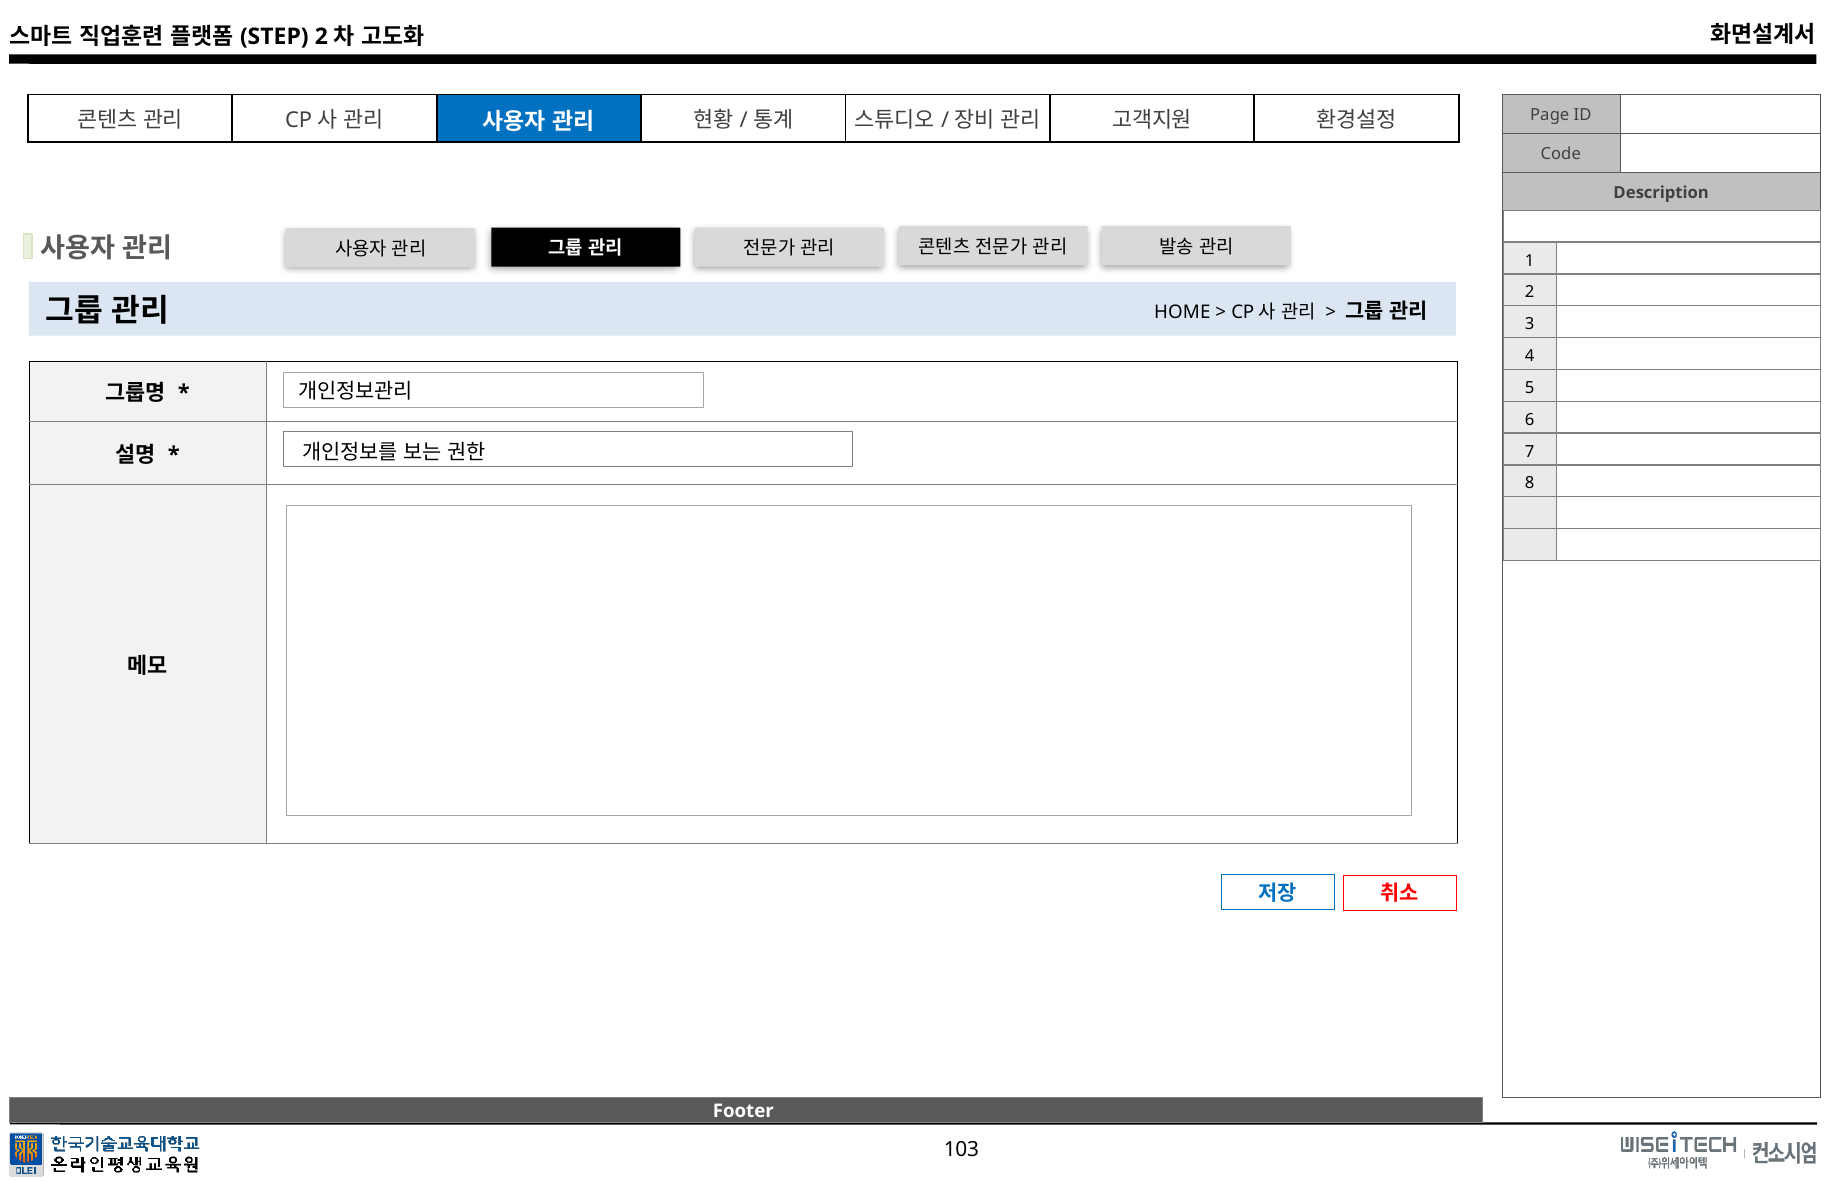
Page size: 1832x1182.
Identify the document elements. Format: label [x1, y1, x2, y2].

text_box [7, 1095, 1484, 1124]
table_cell [1504, 275, 1556, 305]
table_cell [1557, 529, 1820, 560]
table_cell [267, 485, 1457, 843]
table_cell [1557, 338, 1820, 369]
table_header [267, 362, 1457, 421]
table_cell [1504, 370, 1556, 401]
table_cell [1557, 243, 1820, 273]
picture [0, 1126, 214, 1180]
table_header [30, 362, 266, 421]
table_cell [1557, 306, 1820, 337]
table_cell [1557, 434, 1820, 464]
text_box [1219, 872, 1336, 912]
table_cell [1504, 243, 1556, 273]
table_cell [30, 485, 266, 843]
picture [1612, 1125, 1821, 1178]
text_box [491, 227, 681, 267]
table_cell [30, 422, 266, 484]
table_cell [1557, 275, 1820, 305]
table_cell [1504, 402, 1556, 432]
table_cell [1504, 434, 1556, 464]
text_box [282, 370, 706, 410]
text_box [29, 282, 1456, 336]
table_cell [1557, 370, 1820, 401]
text_box [284, 503, 1414, 817]
text_box [286, 228, 476, 268]
text_box [1341, 873, 1458, 912]
text_box [1102, 226, 1292, 266]
table_header [1504, 211, 1820, 241]
text_box [898, 226, 1088, 266]
table_cell [1504, 466, 1556, 496]
table_cell [1504, 338, 1556, 369]
table_cell [1557, 497, 1820, 528]
table_cell [1504, 497, 1556, 528]
table_cell [1504, 529, 1556, 560]
table_cell [1557, 466, 1820, 496]
text_box [278, 429, 1194, 472]
table_cell [267, 422, 1457, 484]
text_box [21, 222, 262, 272]
table_cell [1504, 306, 1556, 337]
table_cell [1557, 402, 1820, 432]
text_box [694, 227, 884, 267]
